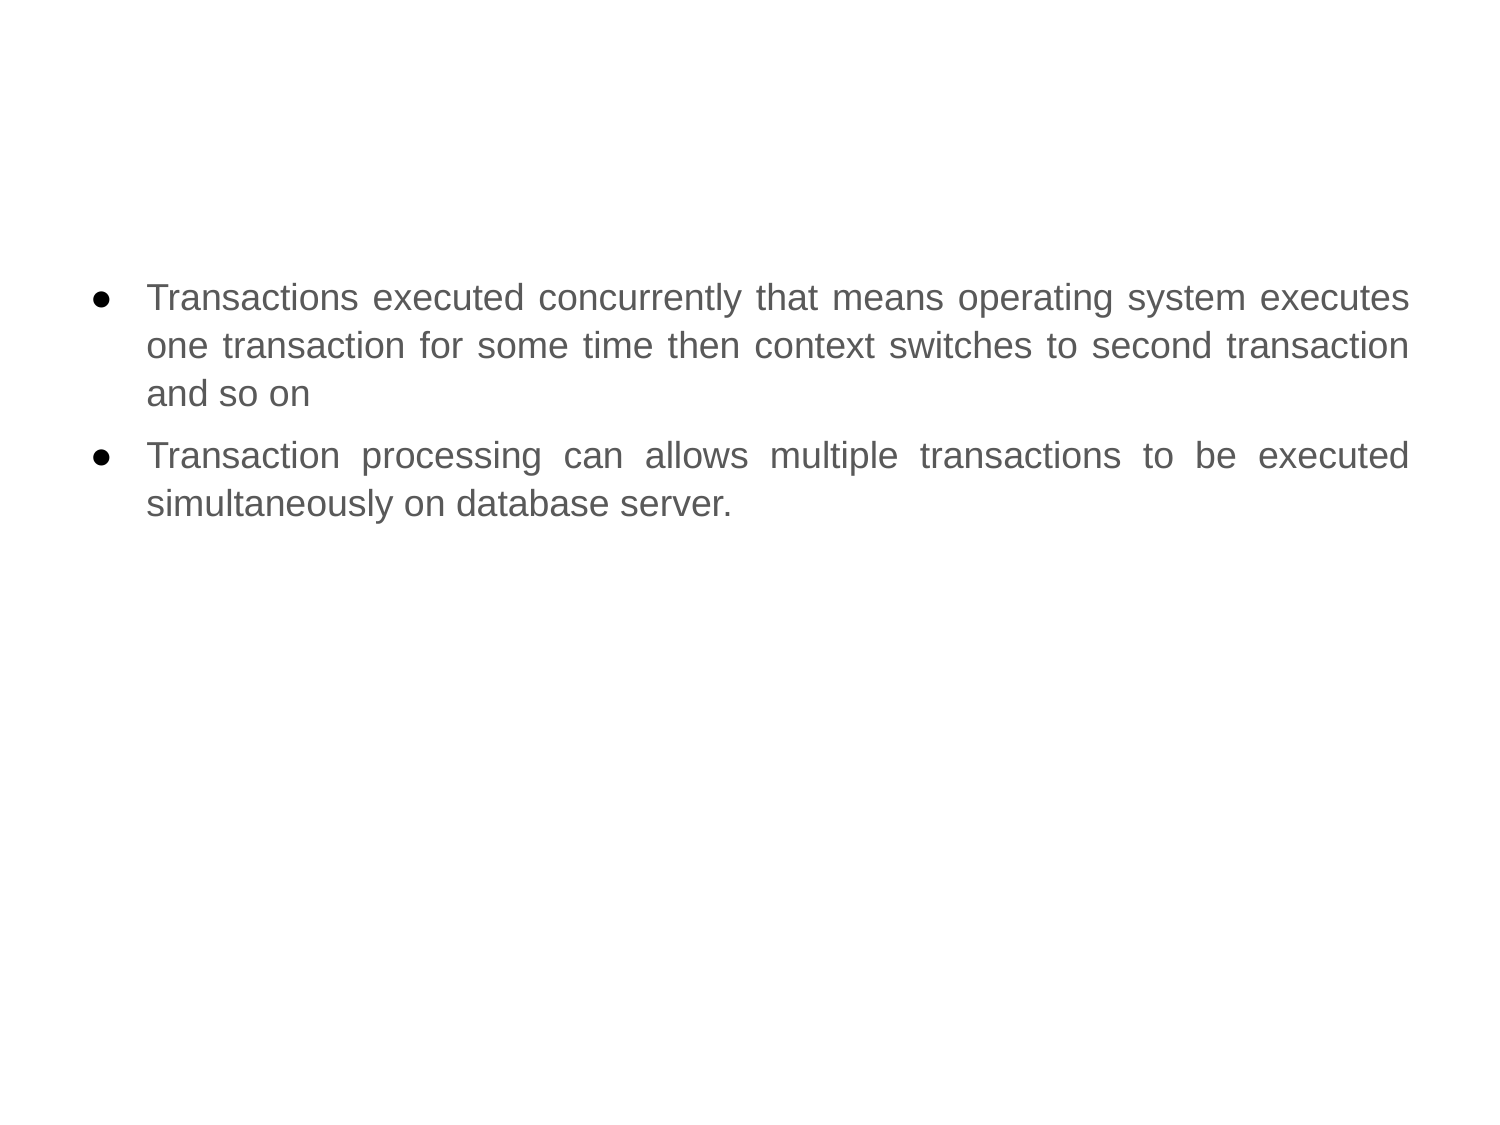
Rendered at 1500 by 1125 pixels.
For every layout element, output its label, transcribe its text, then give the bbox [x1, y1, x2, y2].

list Transactions executed concurrently that means operating system executes one transaction for some time then context switches to second transaction and so on Transaction processing can allows multiple transactions to be executed simultaneously on database server. [75, 262, 1425, 1005]
